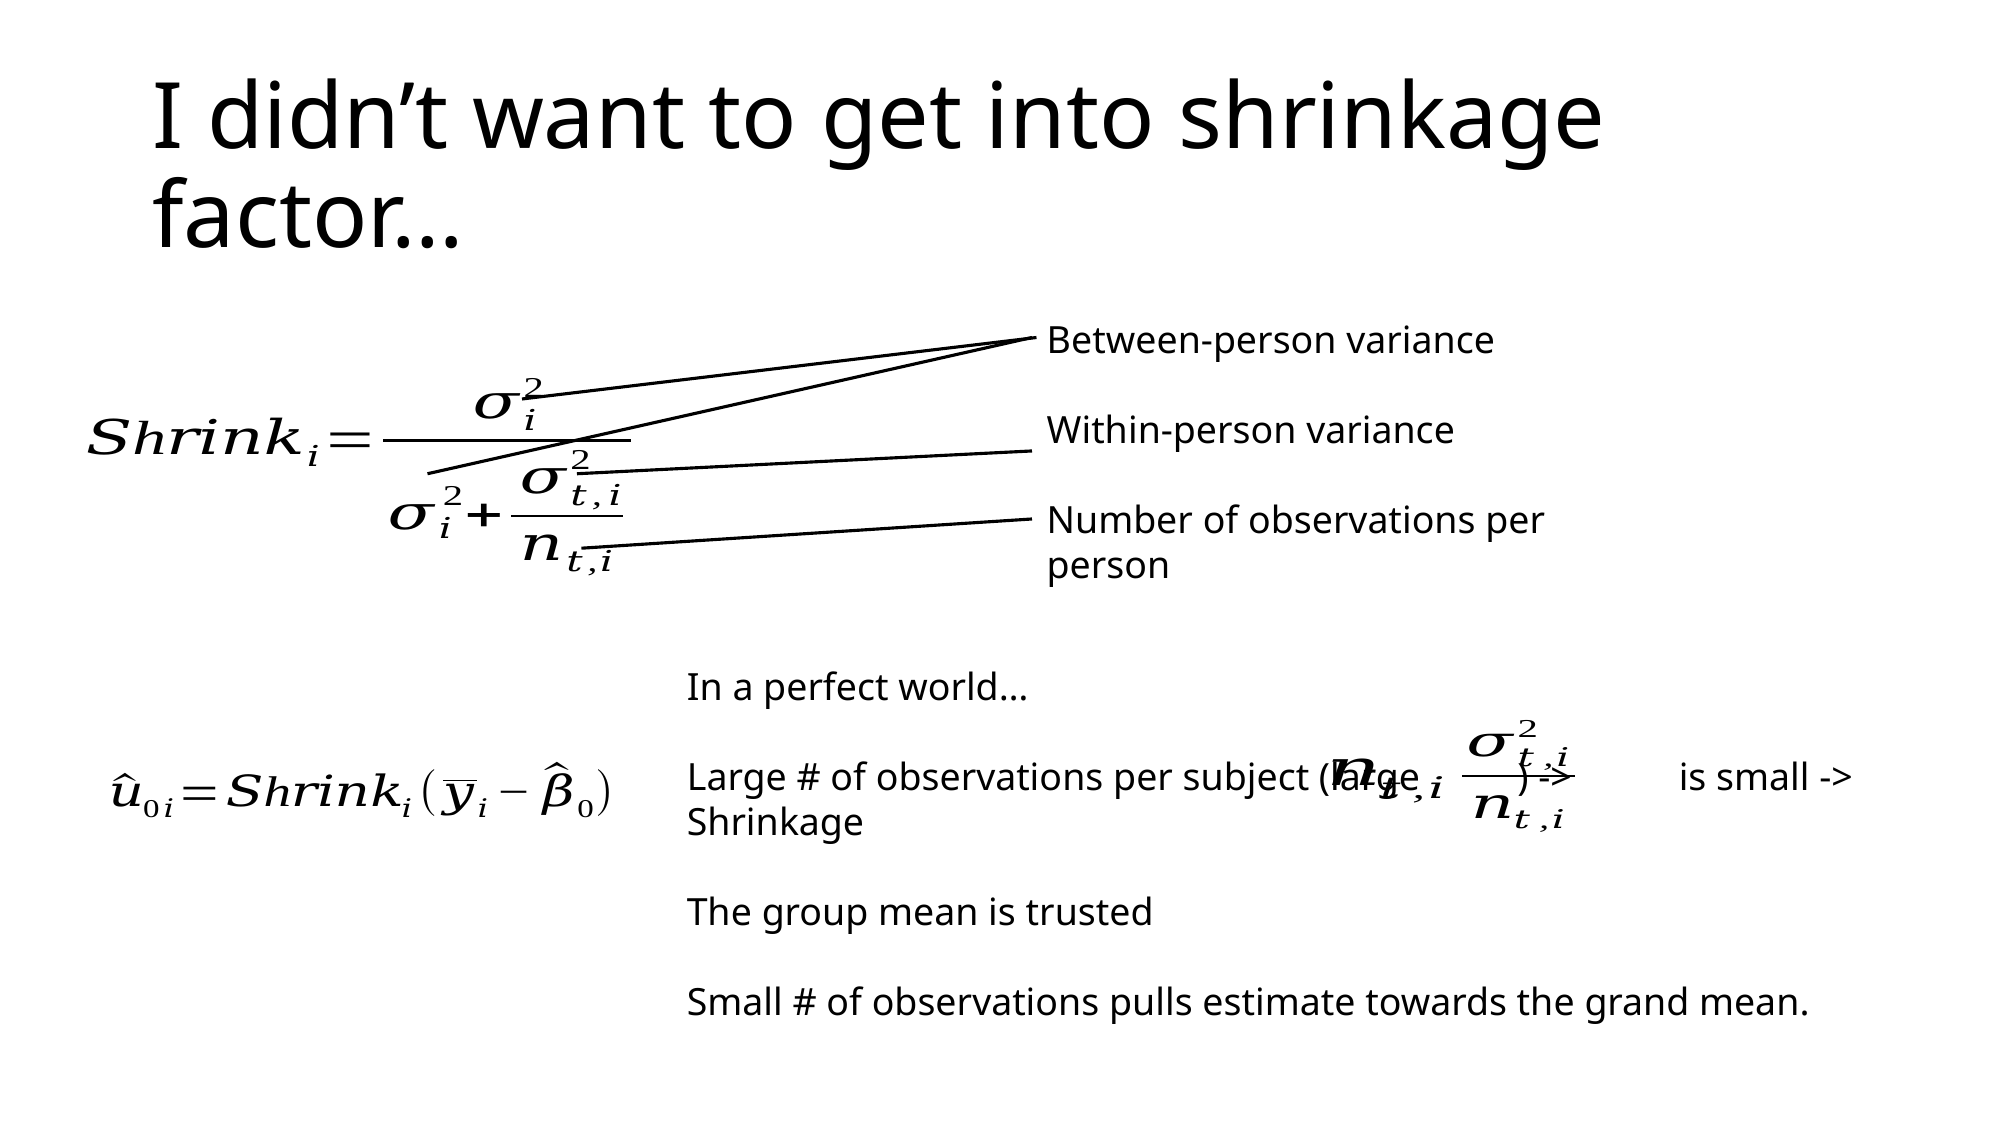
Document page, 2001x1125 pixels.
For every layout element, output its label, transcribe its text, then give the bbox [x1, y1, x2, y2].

text_box Between-person variance Within-person variance Number of observations per person [1031, 308, 1689, 594]
title I didn’t want to get into shrinkage factor… [137, 59, 1863, 278]
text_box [576, 429, 1033, 475]
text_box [580, 518, 1033, 549]
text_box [426, 336, 1033, 475]
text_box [1033, 336, 1037, 400]
